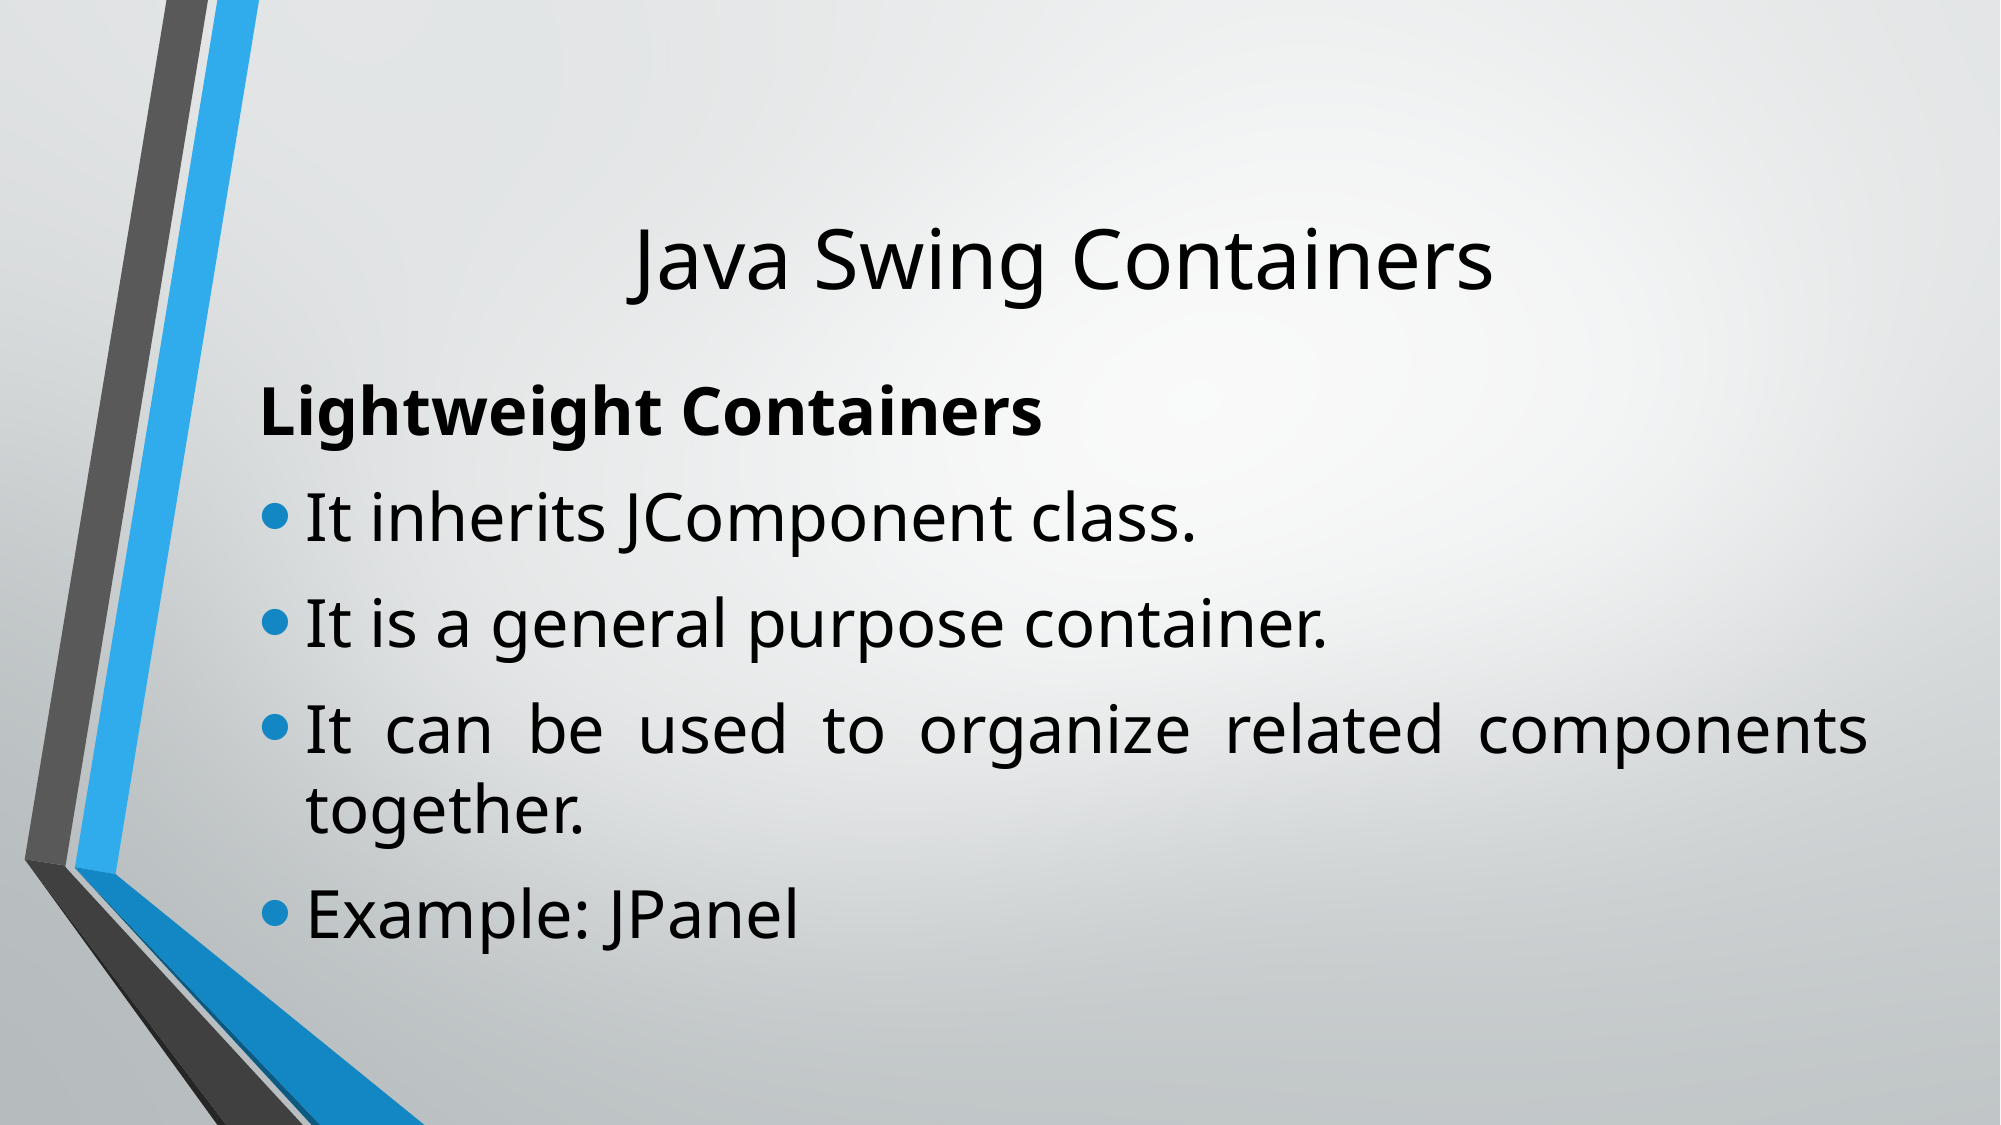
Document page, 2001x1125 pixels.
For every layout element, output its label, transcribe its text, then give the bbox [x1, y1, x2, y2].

title Java Swing Containers [243, 112, 1887, 399]
list Lightweight Containers It inherits JComponent class. It is a general purpose container. It can be used to organize related components together. Example: JPanel [243, 399, 1887, 1028]
